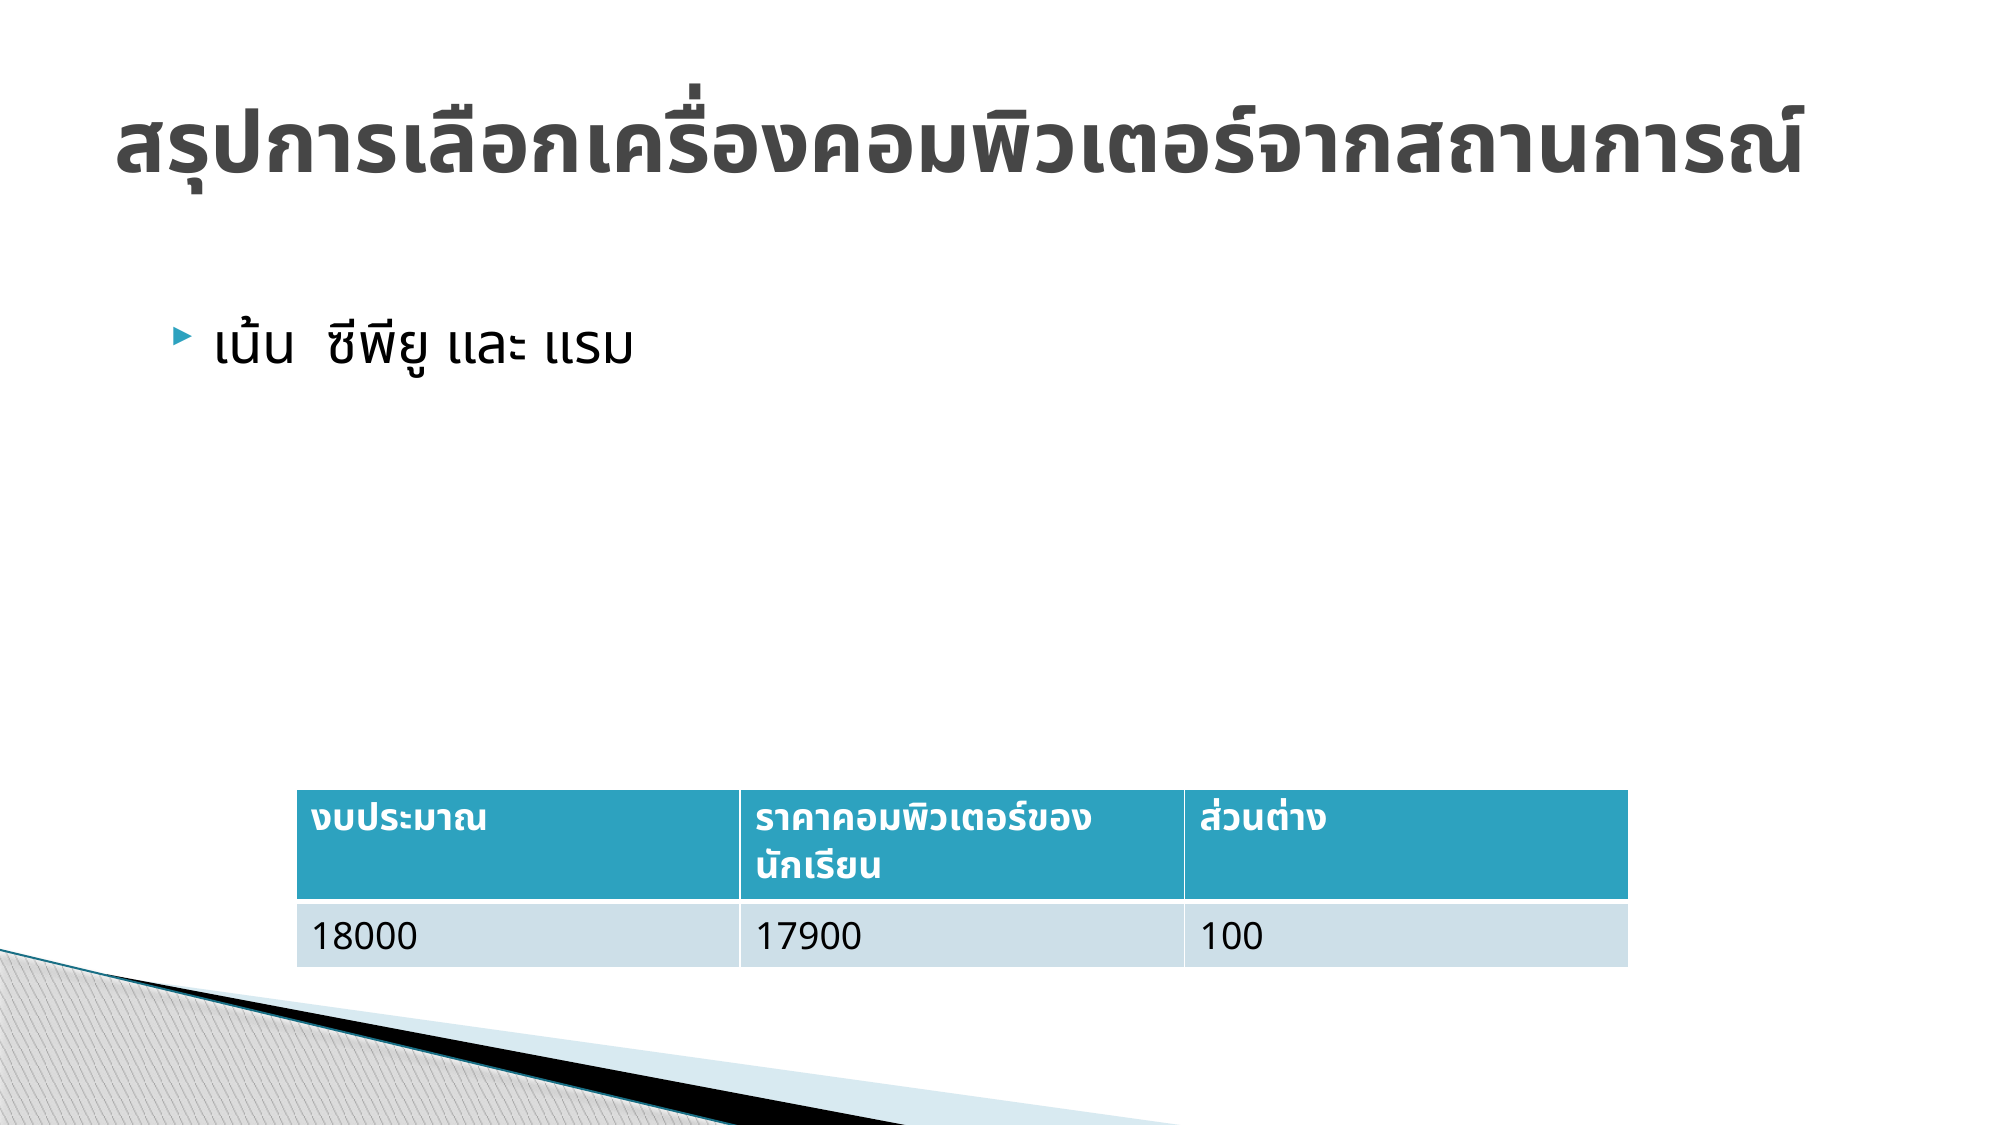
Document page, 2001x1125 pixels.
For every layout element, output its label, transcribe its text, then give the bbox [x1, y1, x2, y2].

list เน้น ซีพียู และ แรม [137, 299, 1863, 542]
title สรุปการเลือกเครื่องคอมพิวเตอร์จากสถานการณ์ [99, 45, 1900, 233]
table_cell 18000 [297, 904, 739, 967]
table_cell 100 [1185, 904, 1628, 967]
table_cell 17900 [741, 904, 1184, 967]
table_header ส่วนต่าง [1185, 790, 1628, 899]
table_header ราคาคอมพิวเตอร์ของนักเรียน [741, 790, 1184, 899]
table_header งบประมาณ [297, 790, 739, 899]
